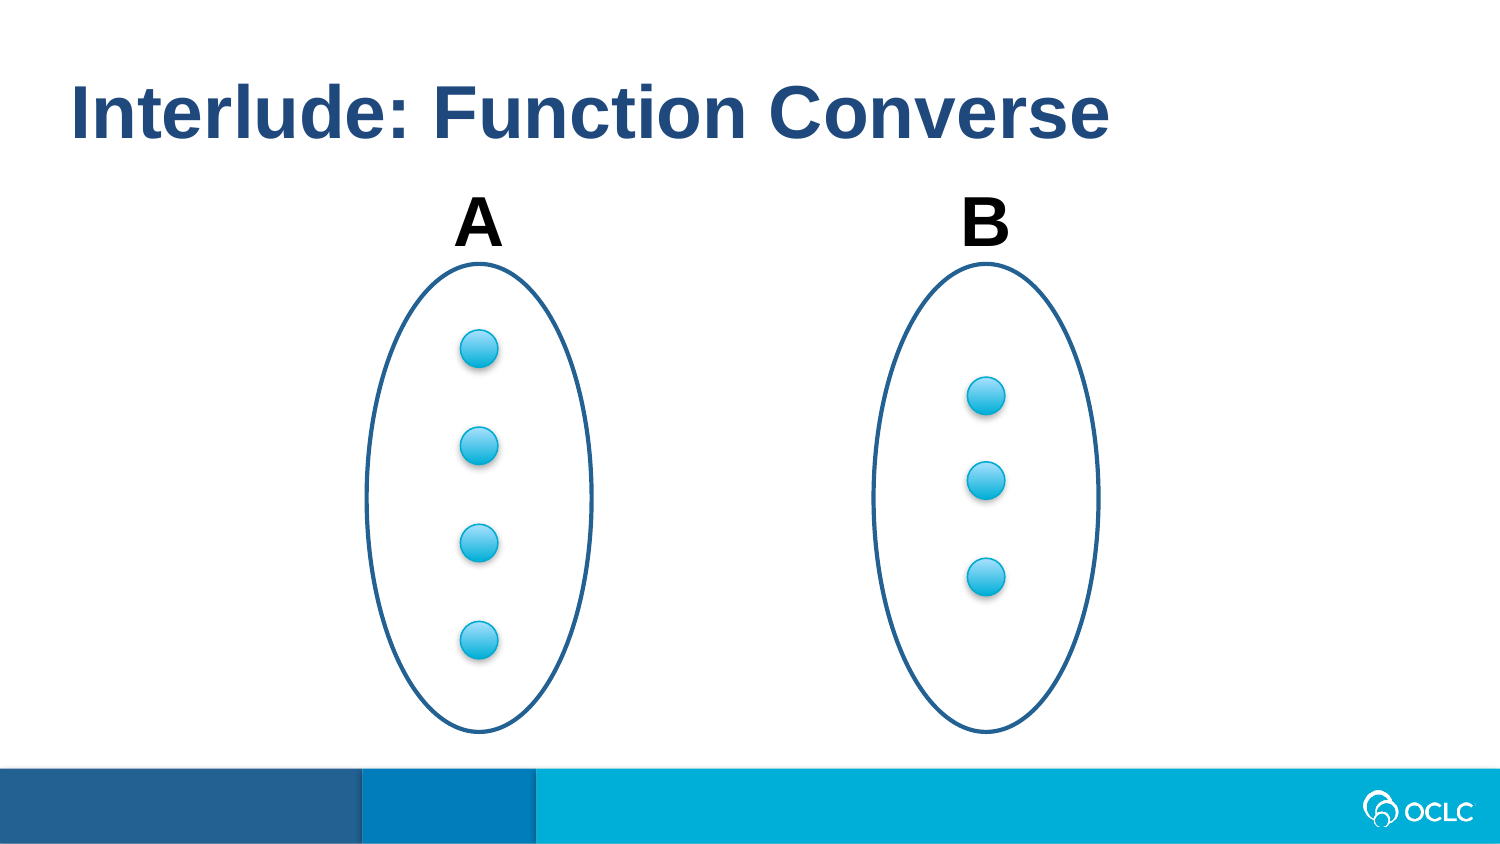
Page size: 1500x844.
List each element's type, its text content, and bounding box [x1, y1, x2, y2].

text_box B [945, 168, 1027, 268]
text_box [459, 426, 499, 466]
text_box [966, 557, 1006, 597]
list Interlude: Function Converse [55, 56, 1441, 169]
text_box [871, 268, 1101, 735]
text_box [364, 268, 594, 735]
text_box [966, 376, 1006, 416]
text_box A [438, 168, 520, 268]
text_box [459, 329, 499, 369]
text_box [459, 620, 499, 660]
text_box [966, 461, 1006, 501]
text_box [459, 523, 499, 563]
